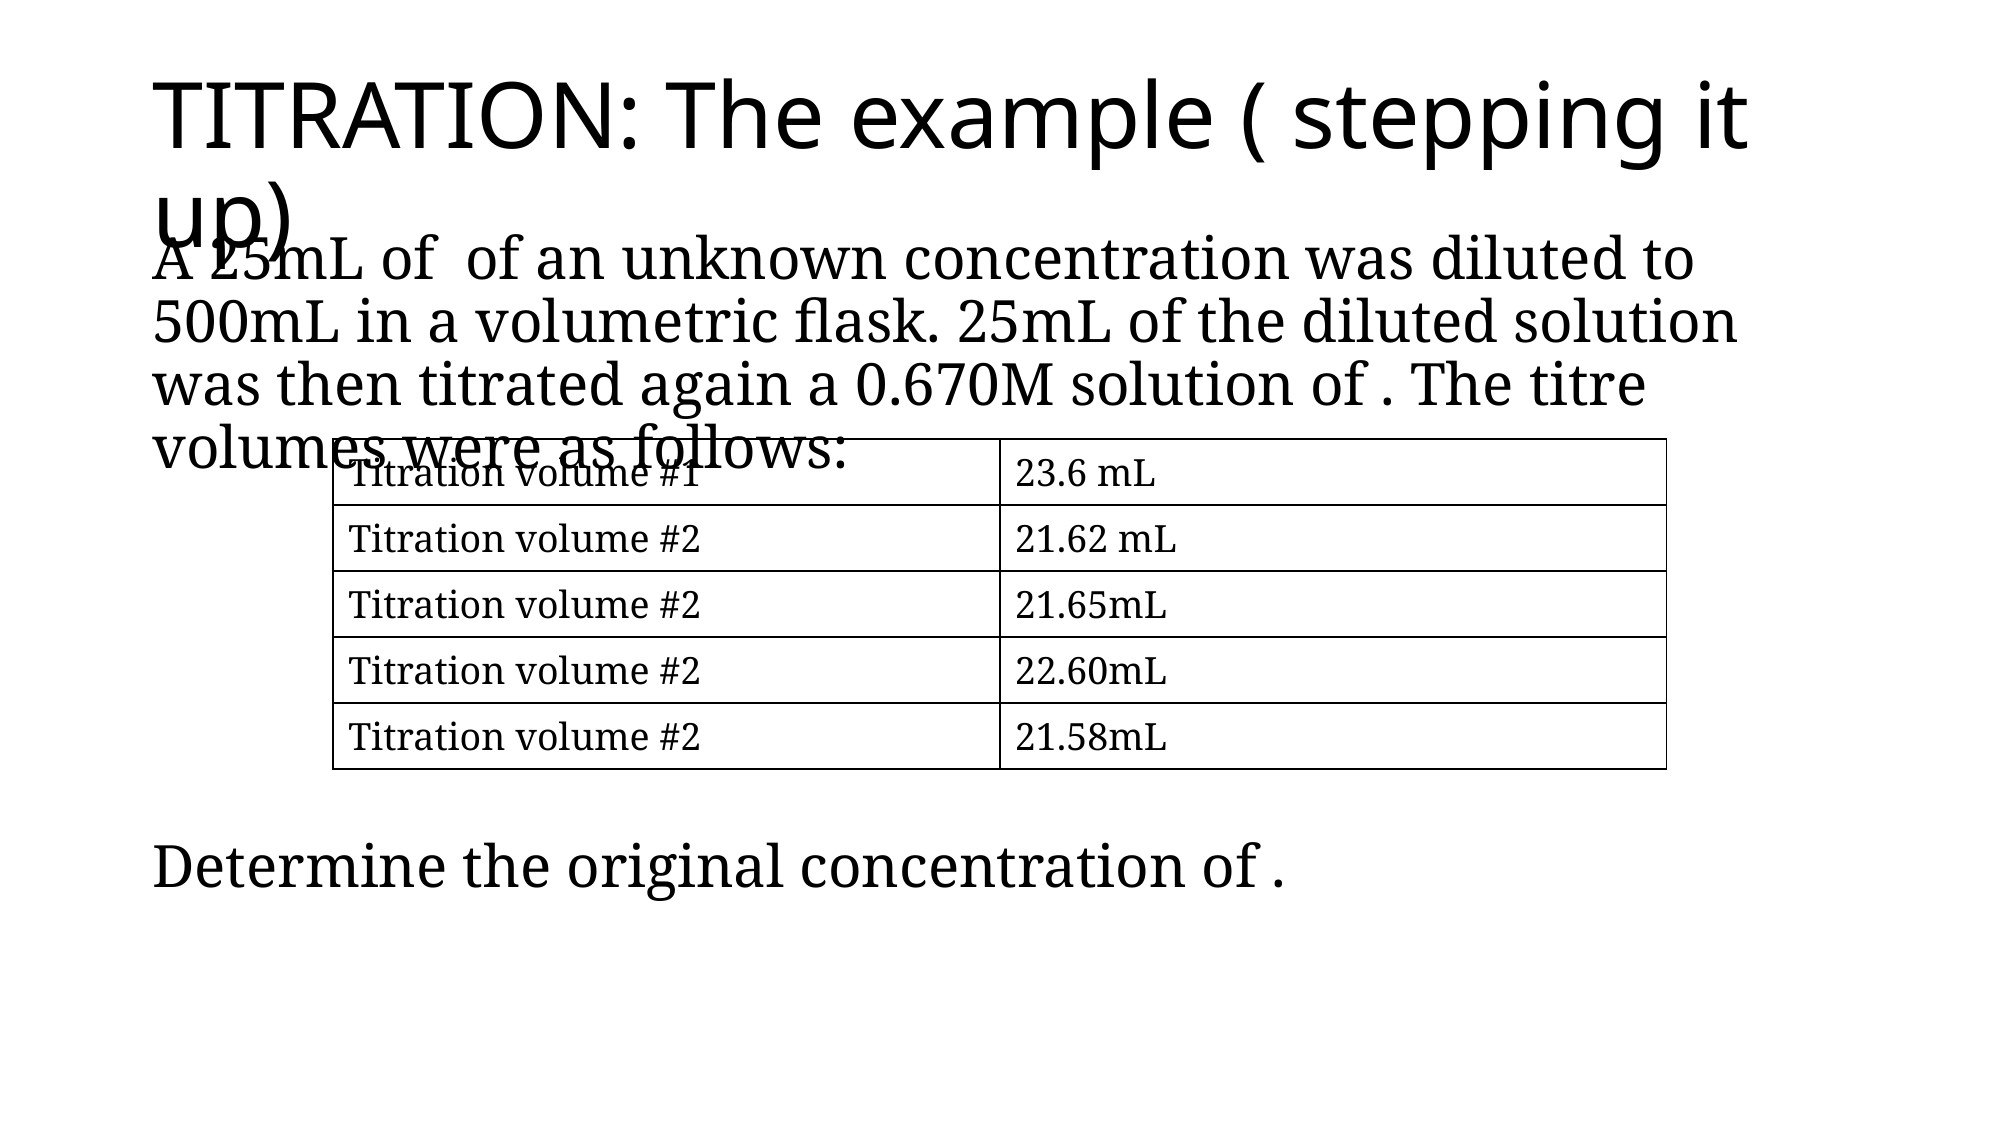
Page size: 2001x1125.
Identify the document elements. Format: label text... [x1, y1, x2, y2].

table_cell 21.58mL [1001, 704, 1666, 768]
title TITRATION: The example ( stepping it up) [137, 59, 1863, 278]
table_cell Titration volume #2 [334, 704, 999, 768]
table_cell Titration volume #2 [334, 506, 999, 570]
table_cell Titration volume #2 [334, 572, 999, 636]
table_cell Titration volume #2 [334, 638, 999, 702]
table_header 23.6 mL [1001, 440, 1666, 504]
table_header Titration volume #1 [334, 440, 999, 504]
table_cell 22.60mL [1001, 638, 1666, 702]
table_cell 21.62 mL [1001, 506, 1666, 570]
table_cell 21.65mL [1001, 572, 1666, 636]
